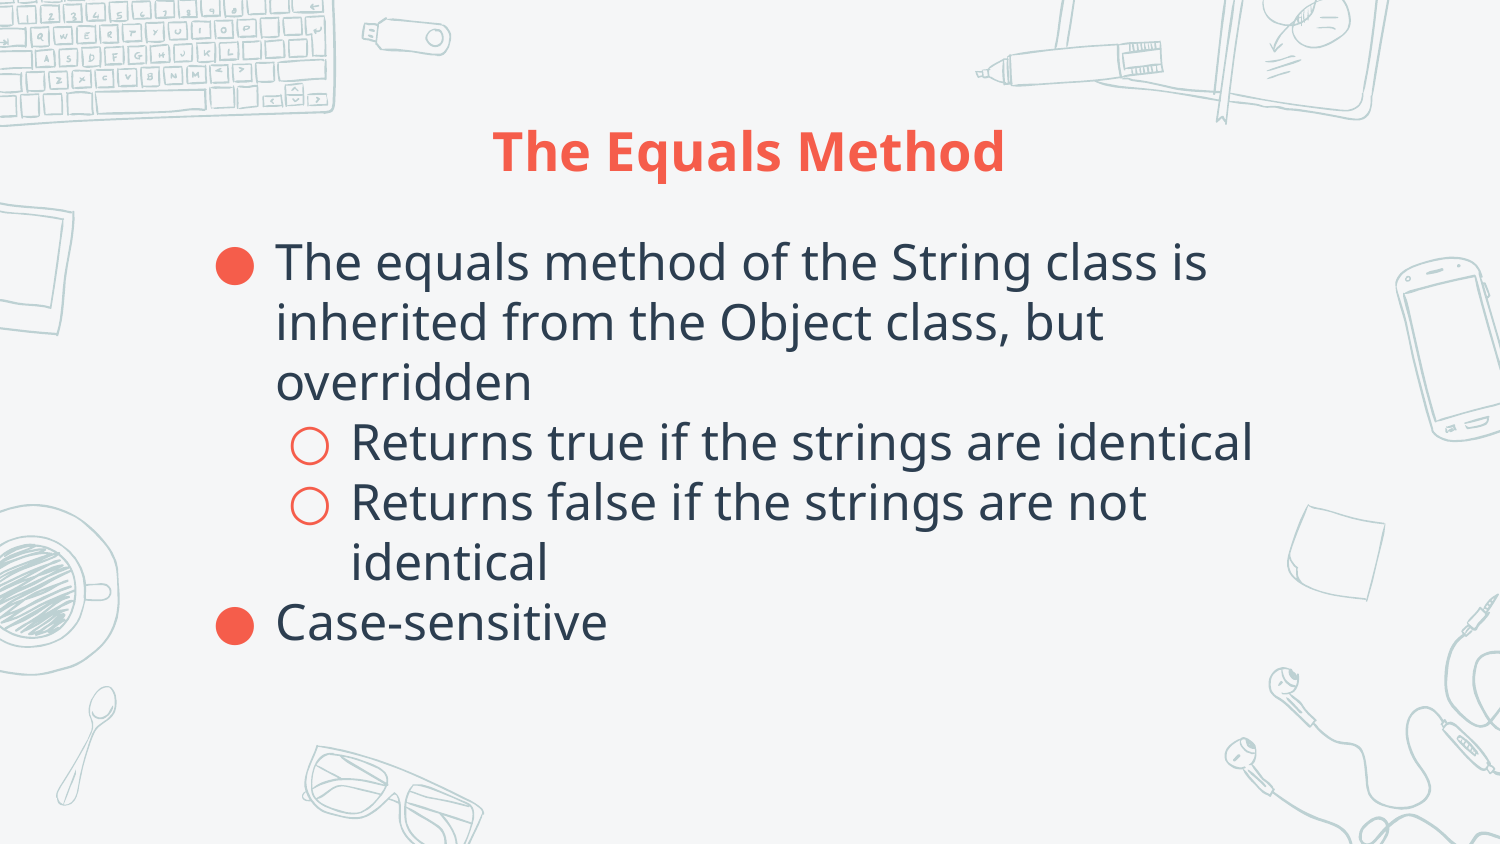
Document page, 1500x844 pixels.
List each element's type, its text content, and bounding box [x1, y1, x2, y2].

list The equals method of the String class is inherited from the Object class, but overridden Returns true if the strings are identical Returns false if the strings are not identical Case-sensitive [185, 215, 1315, 790]
title The Equals Method [185, 102, 1315, 198]
